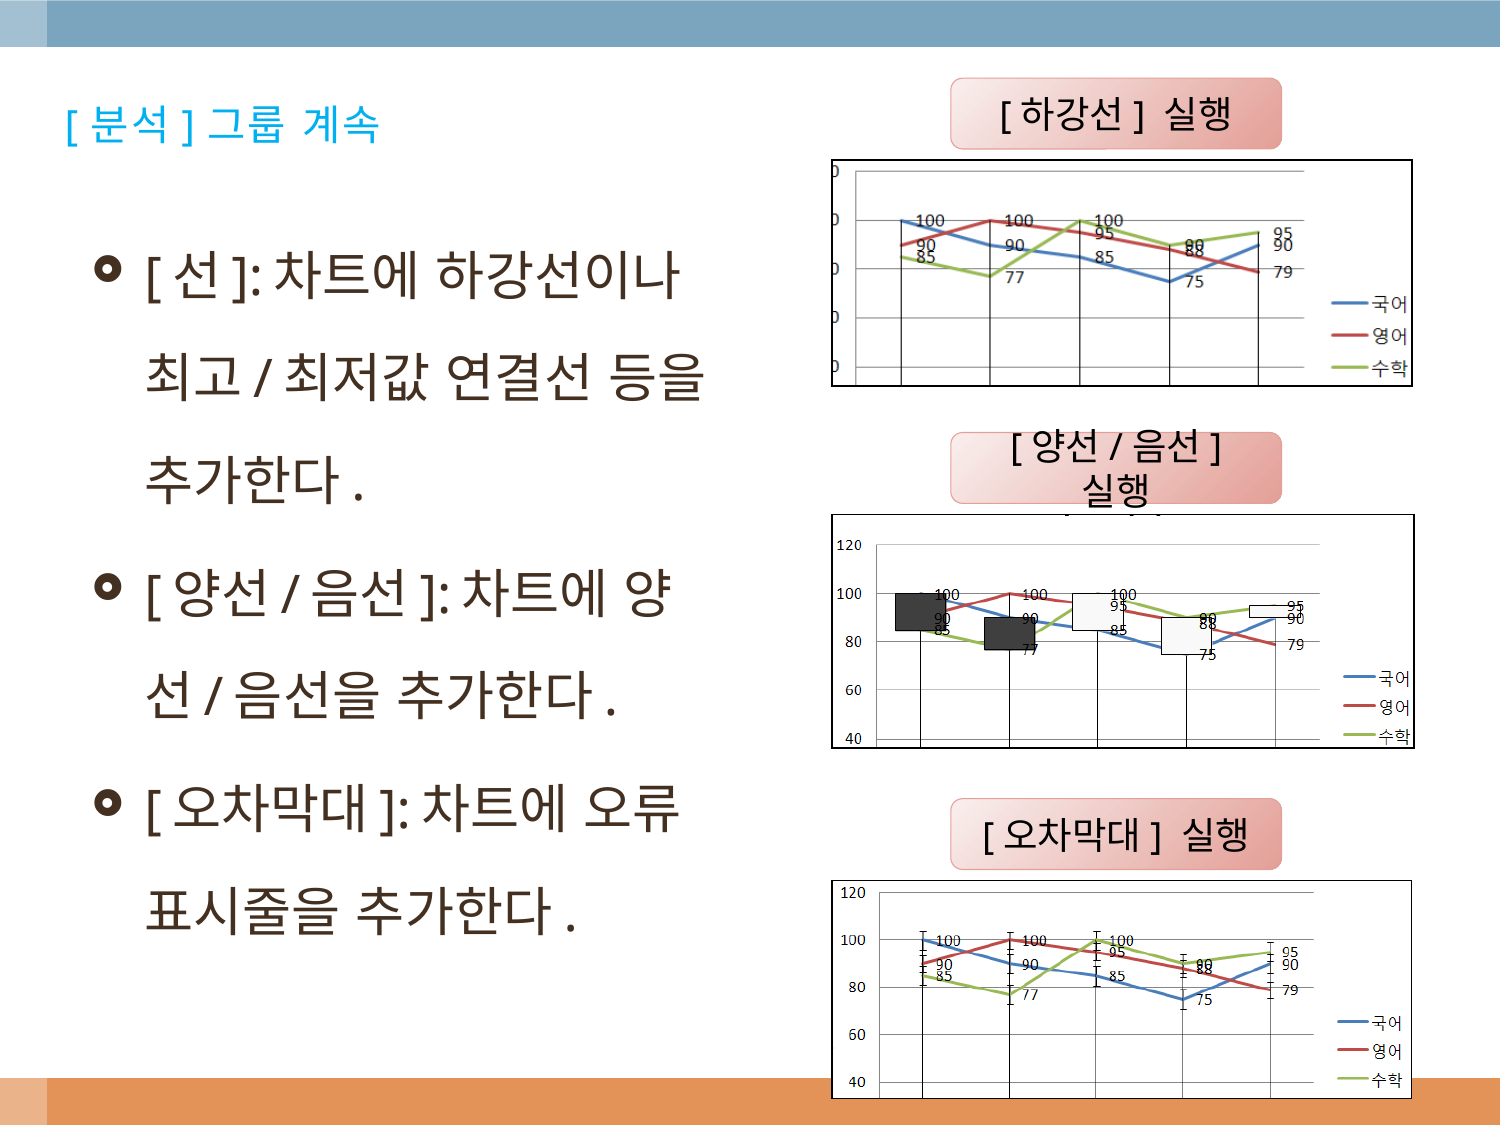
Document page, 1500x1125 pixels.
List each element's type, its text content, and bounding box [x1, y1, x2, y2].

picture [832, 515, 1414, 748]
title [분석]그룹 계속 [49, 46, 1454, 202]
text_box [하강선] 실행 [950, 77, 1283, 150]
text_box [양선/음선] 실행 [950, 431, 1283, 504]
list [선]:차트에 하강선이나 최고/최저값 연결선 등을 추가한다. [양선/음선]:차트에 양선/음선을 추가한다. [오차막대]:차트에 오류 표시줄을 추가한다. [76, 202, 788, 957]
text_box [오차막대] 실행 [950, 798, 1283, 871]
picture [832, 881, 1411, 1098]
picture [832, 160, 1412, 386]
